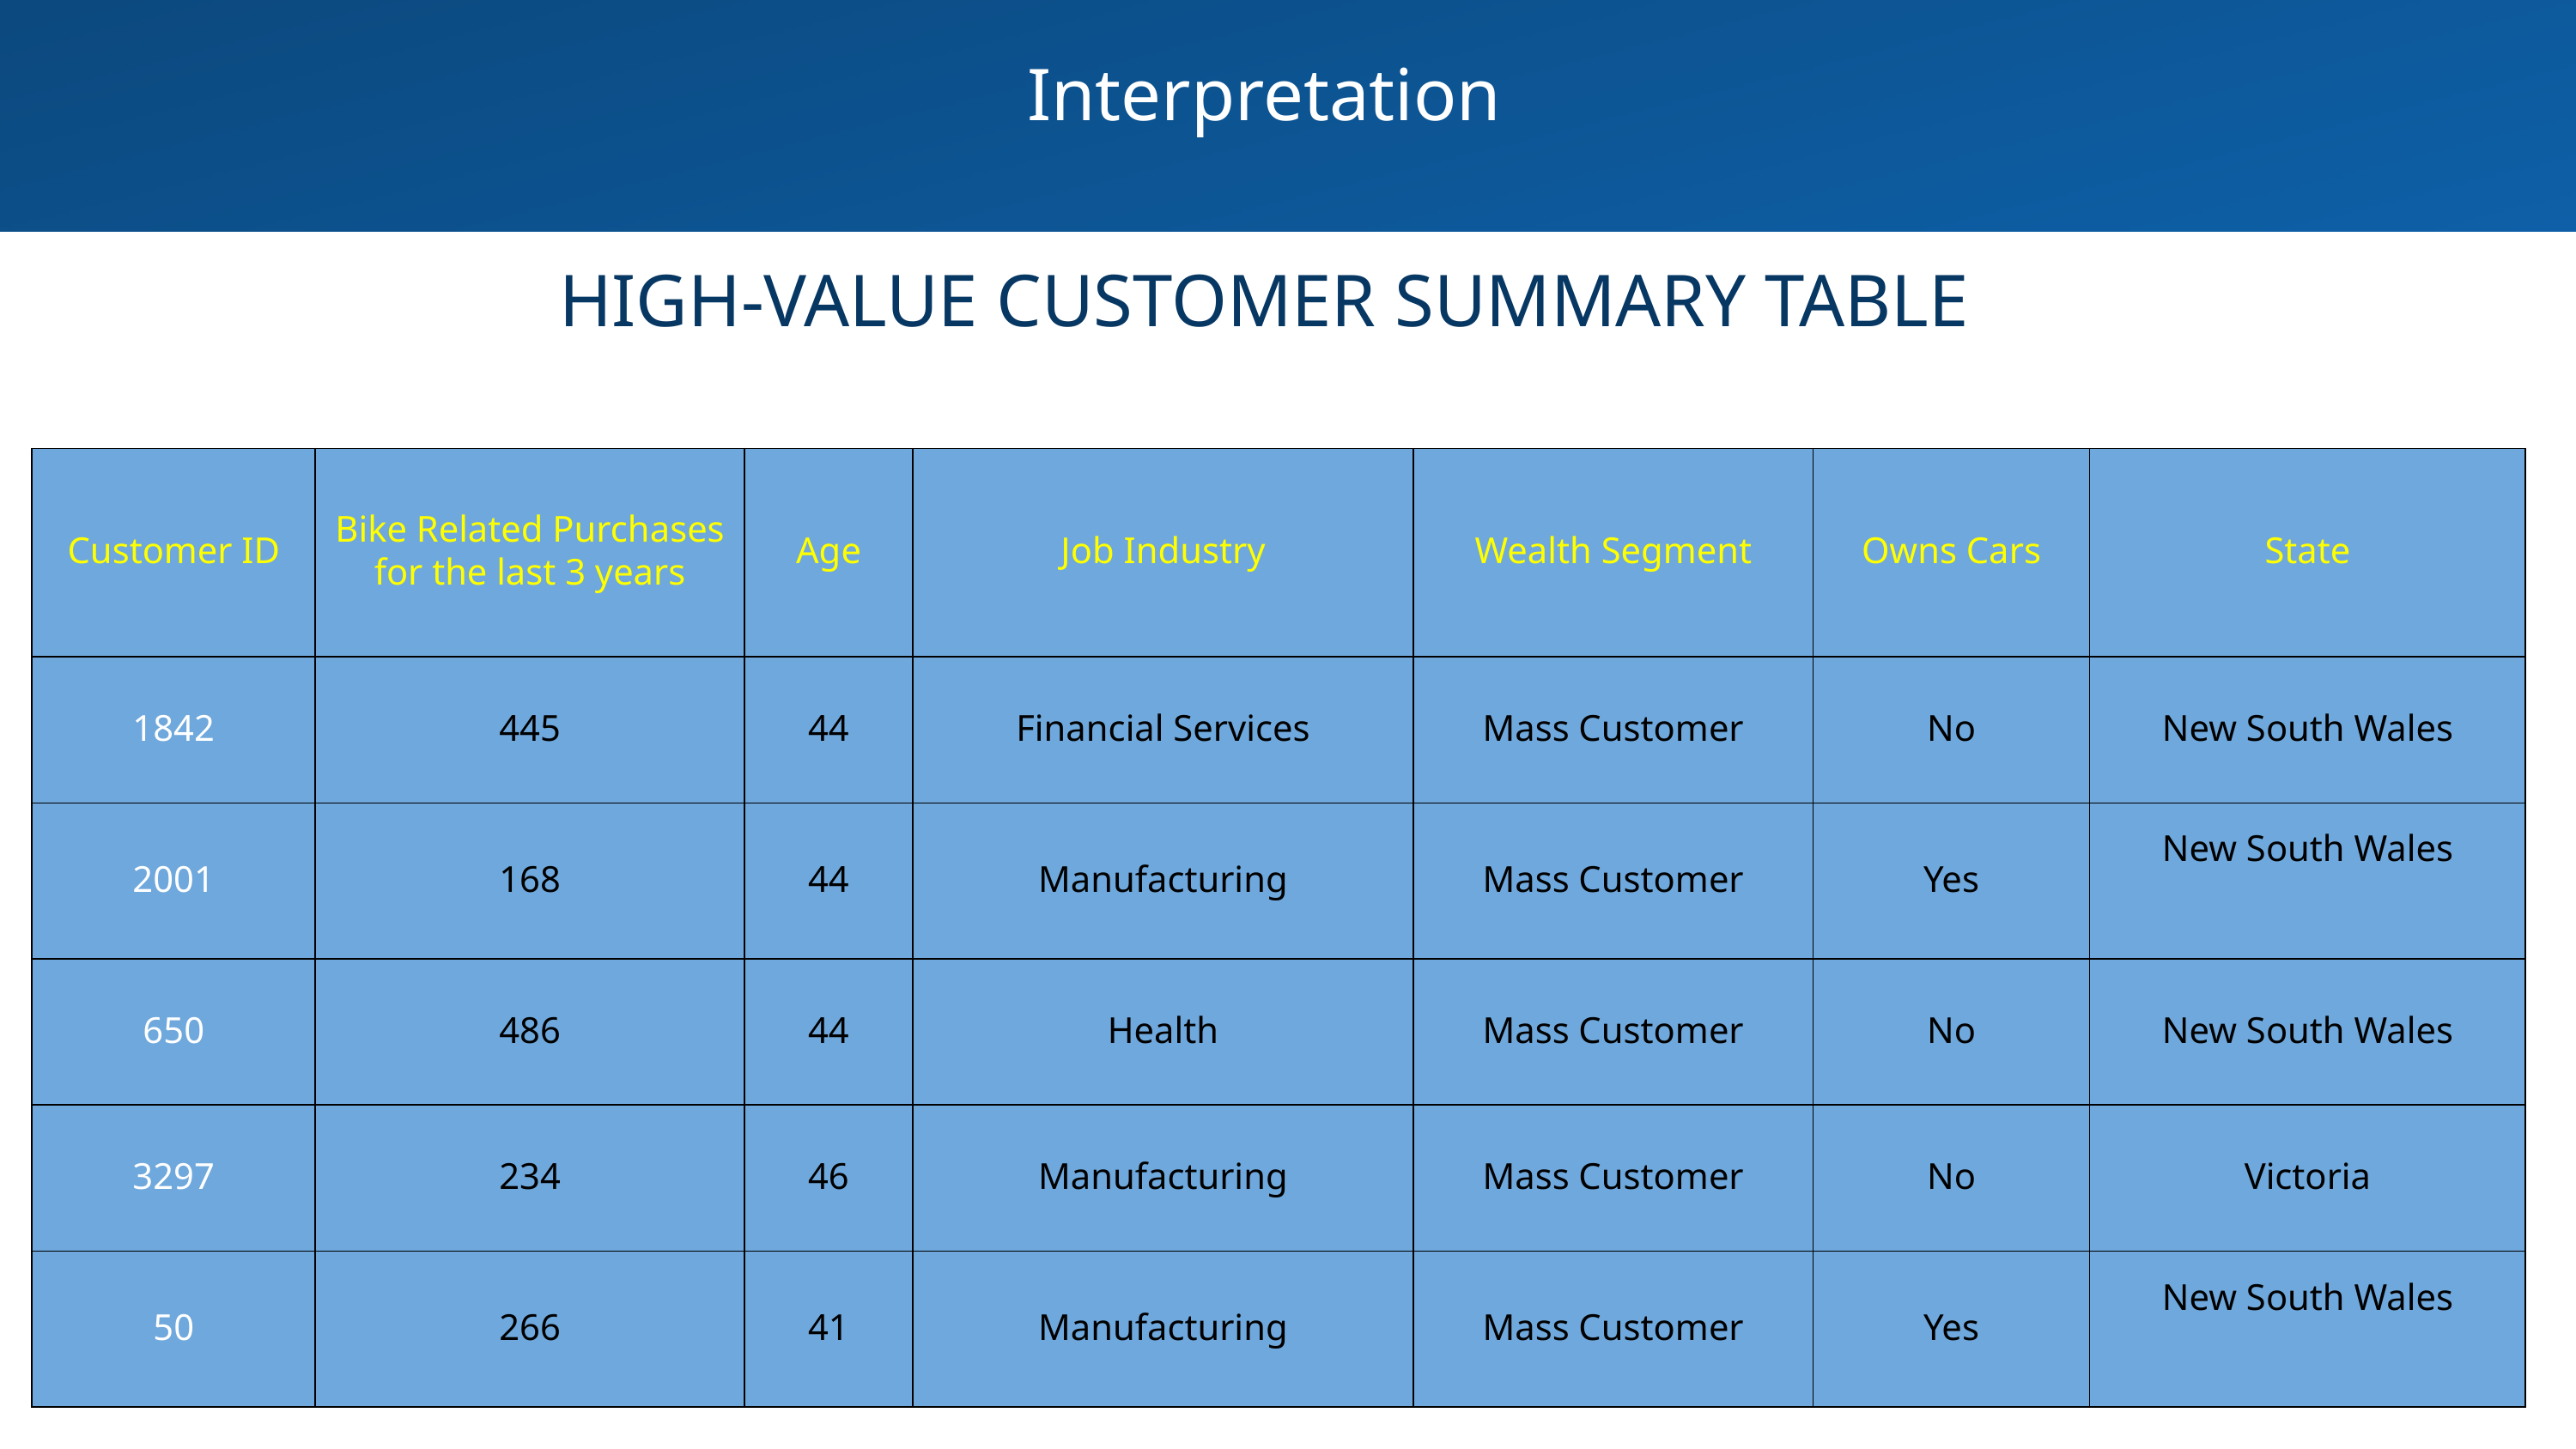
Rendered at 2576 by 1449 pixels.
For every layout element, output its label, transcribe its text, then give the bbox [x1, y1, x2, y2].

table_header Owns Cars [1814, 449, 2089, 656]
table_header Bike Related Purchases for the last 3 years [316, 449, 744, 656]
table_cell 3297 [33, 1106, 314, 1251]
table_cell Yes [1814, 803, 2089, 958]
table_cell 44 [745, 658, 912, 803]
table_cell No [1814, 1106, 2089, 1251]
table_cell 650 [33, 960, 314, 1104]
table_cell New South Wales [2090, 960, 2524, 1104]
table_cell Manufacturing [914, 1106, 1413, 1251]
table_header State [2090, 449, 2524, 656]
table_cell Mass Customer [1414, 803, 1813, 958]
table_cell New South Wales [2090, 1252, 2524, 1406]
table_header Age [745, 449, 912, 656]
table_cell 445 [316, 658, 744, 803]
table_cell 266 [316, 1252, 744, 1406]
table_cell 234 [316, 1106, 744, 1251]
table_cell 1842 [33, 658, 314, 803]
text_box HIGH-VALUE CUSTOMER SUMMARY TABLE [70, 241, 2458, 341]
table_header Customer ID [33, 449, 314, 656]
table_header Wealth Segment [1414, 449, 1813, 656]
table_cell Health [914, 960, 1413, 1104]
table_cell New South Wales [2090, 803, 2524, 958]
table_cell 168 [316, 803, 744, 958]
table_cell Mass Customer [1414, 960, 1813, 1104]
table_cell 50 [33, 1252, 314, 1406]
table_cell Manufacturing [914, 1252, 1413, 1406]
table_cell 41 [745, 1252, 912, 1406]
table_cell Mass Customer [1414, 658, 1813, 803]
table_cell Mass Customer [1414, 1106, 1813, 1251]
table_cell No [1814, 658, 2089, 803]
table_cell Manufacturing [914, 803, 1413, 958]
table_cell Victoria [2090, 1106, 2524, 1251]
table_cell No [1814, 960, 2089, 1104]
table_cell Yes [1814, 1252, 2089, 1406]
table_cell 486 [316, 960, 744, 1104]
text_box [0, 0, 2576, 232]
table_cell 44 [745, 803, 912, 958]
table_cell New South Wales [2090, 658, 2524, 803]
table_cell 46 [745, 1106, 912, 1251]
table_header Job Industry [914, 449, 1413, 656]
table_cell 2001 [33, 803, 314, 958]
table_cell 44 [745, 960, 912, 1104]
text_box Interpretation [70, 48, 2458, 135]
table_cell Financial Services [914, 658, 1413, 803]
table_cell Mass Customer [1414, 1252, 1813, 1406]
